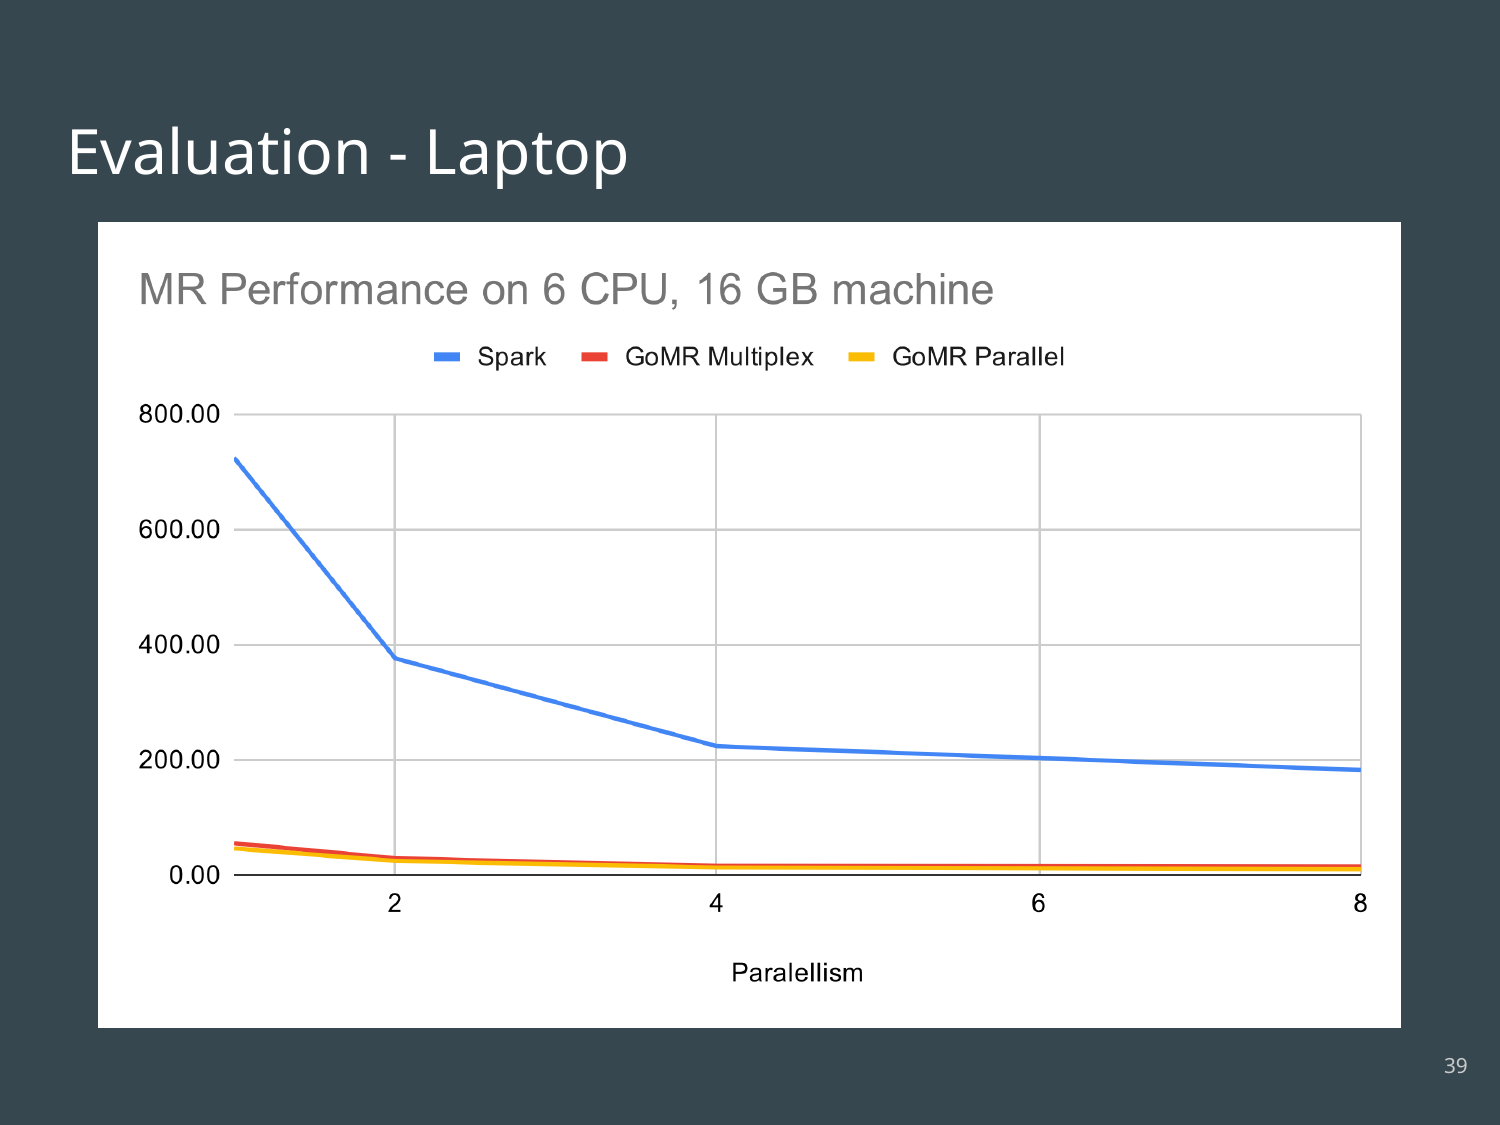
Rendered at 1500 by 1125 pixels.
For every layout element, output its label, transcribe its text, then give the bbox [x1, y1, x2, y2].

title Evaluation - Laptop [51, 97, 1449, 223]
slide_number 39 [1392, 1023, 1483, 1110]
picture [98, 222, 1402, 1028]
